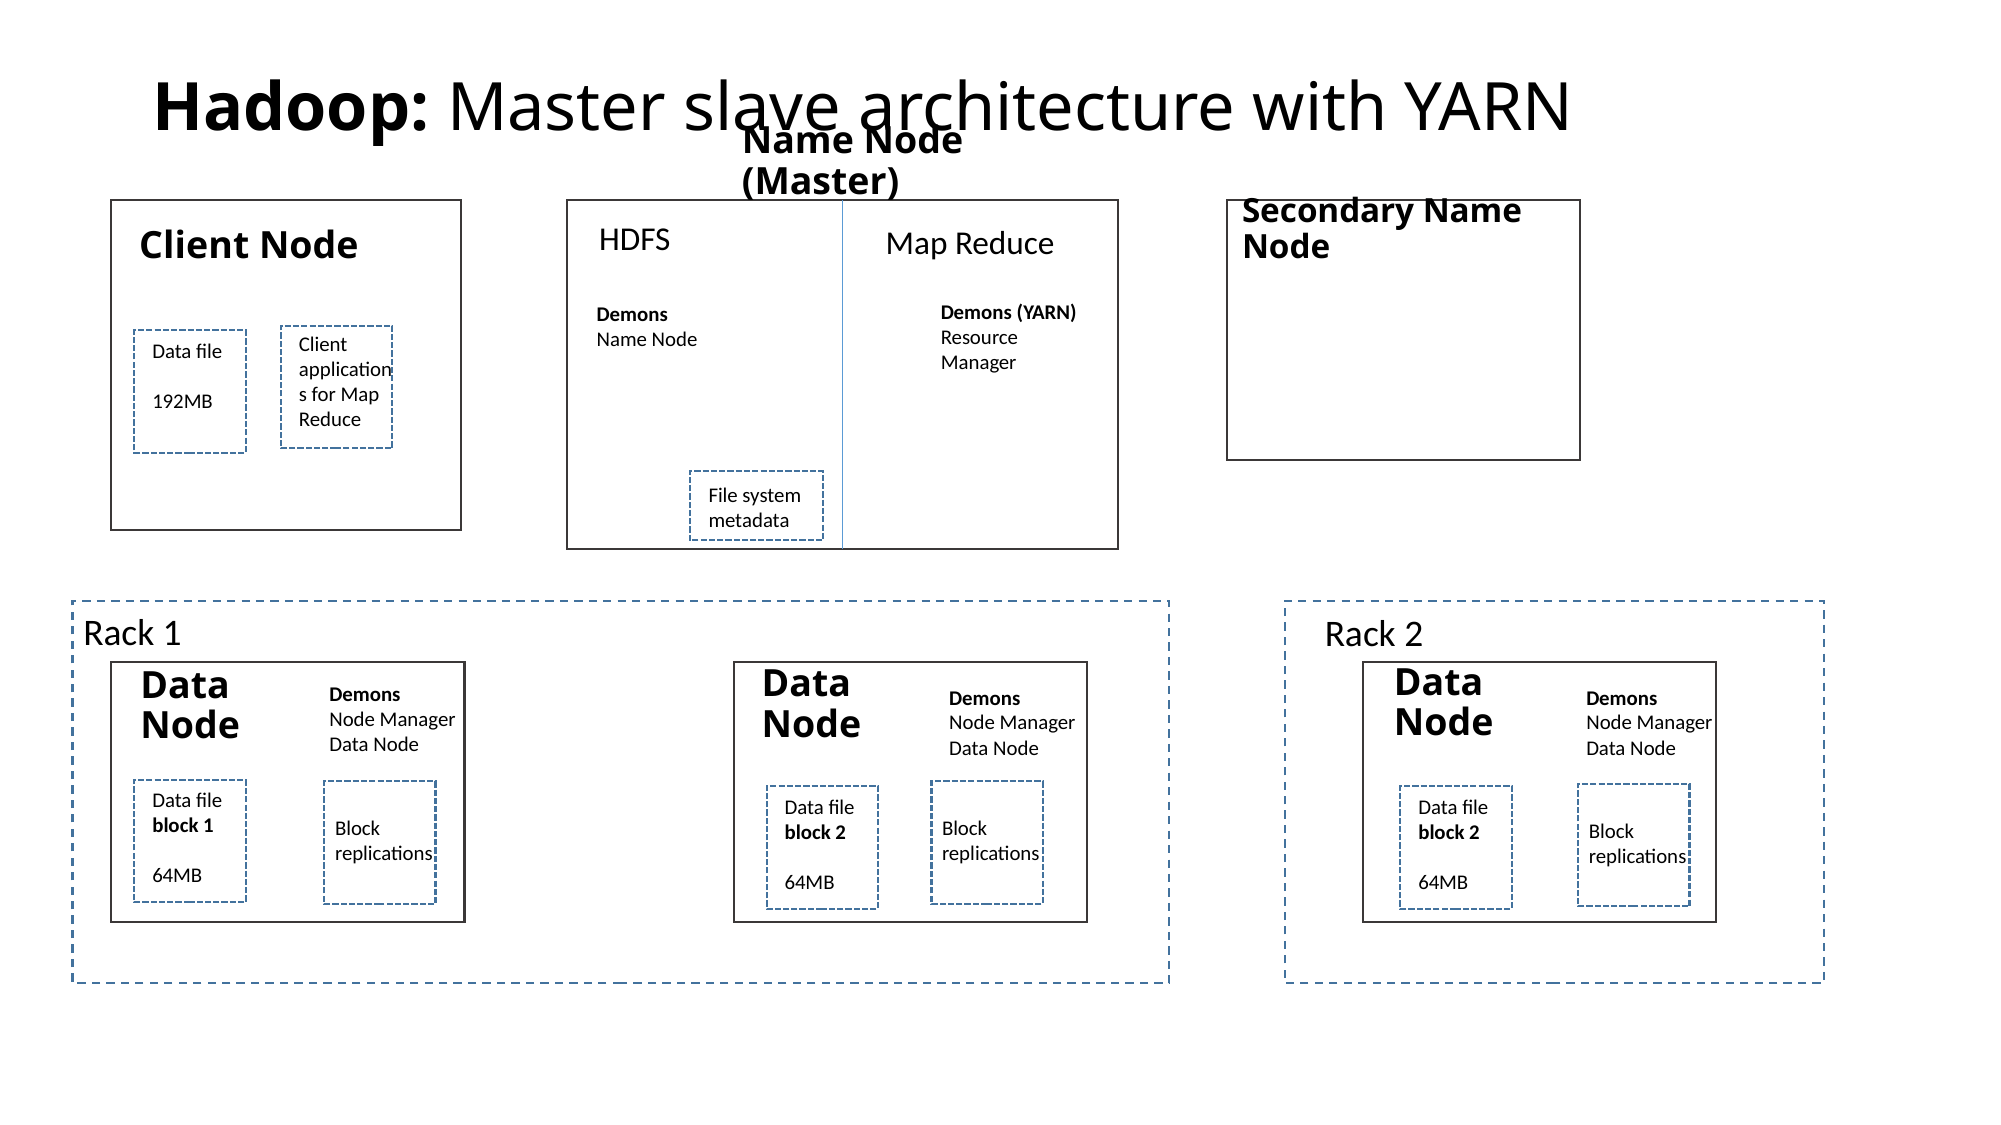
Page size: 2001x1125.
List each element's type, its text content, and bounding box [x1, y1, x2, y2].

text_box Secondary Name Node [1226, 200, 1602, 260]
text_box Client applications for Map Reduce [284, 323, 412, 439]
text_box [843, 199, 1119, 550]
text_box Demons Node Manager Data Node [934, 676, 1100, 767]
text_box [566, 199, 842, 550]
text_box Rack 2 [1310, 601, 1448, 662]
text_box Map Reduce [870, 213, 1088, 269]
text_box Demons Name Node [581, 293, 718, 359]
text_box [133, 329, 247, 454]
text_box HDFS [584, 209, 689, 265]
text_box [1226, 260, 1581, 461]
text_box [71, 600, 1170, 984]
text_box [689, 470, 824, 541]
title Hadoop: Master slave architecture with YARN [137, 59, 1673, 158]
text_box Demons Node Manager Data Node [1571, 676, 1733, 767]
text_box Data file 192MB [137, 330, 243, 420]
text_box Client Node [124, 216, 402, 276]
text_box Demons Node Manager Data Node [314, 673, 478, 764]
text_box Rack 1 [68, 600, 207, 661]
text_box [280, 325, 393, 449]
text_box [1284, 600, 1825, 984]
text_box File system metadata [693, 473, 832, 539]
text_box Name Node (Master) [726, 132, 1069, 192]
text_box [110, 199, 462, 531]
text_box Demons (YARN) Resource Manager [926, 290, 1096, 381]
